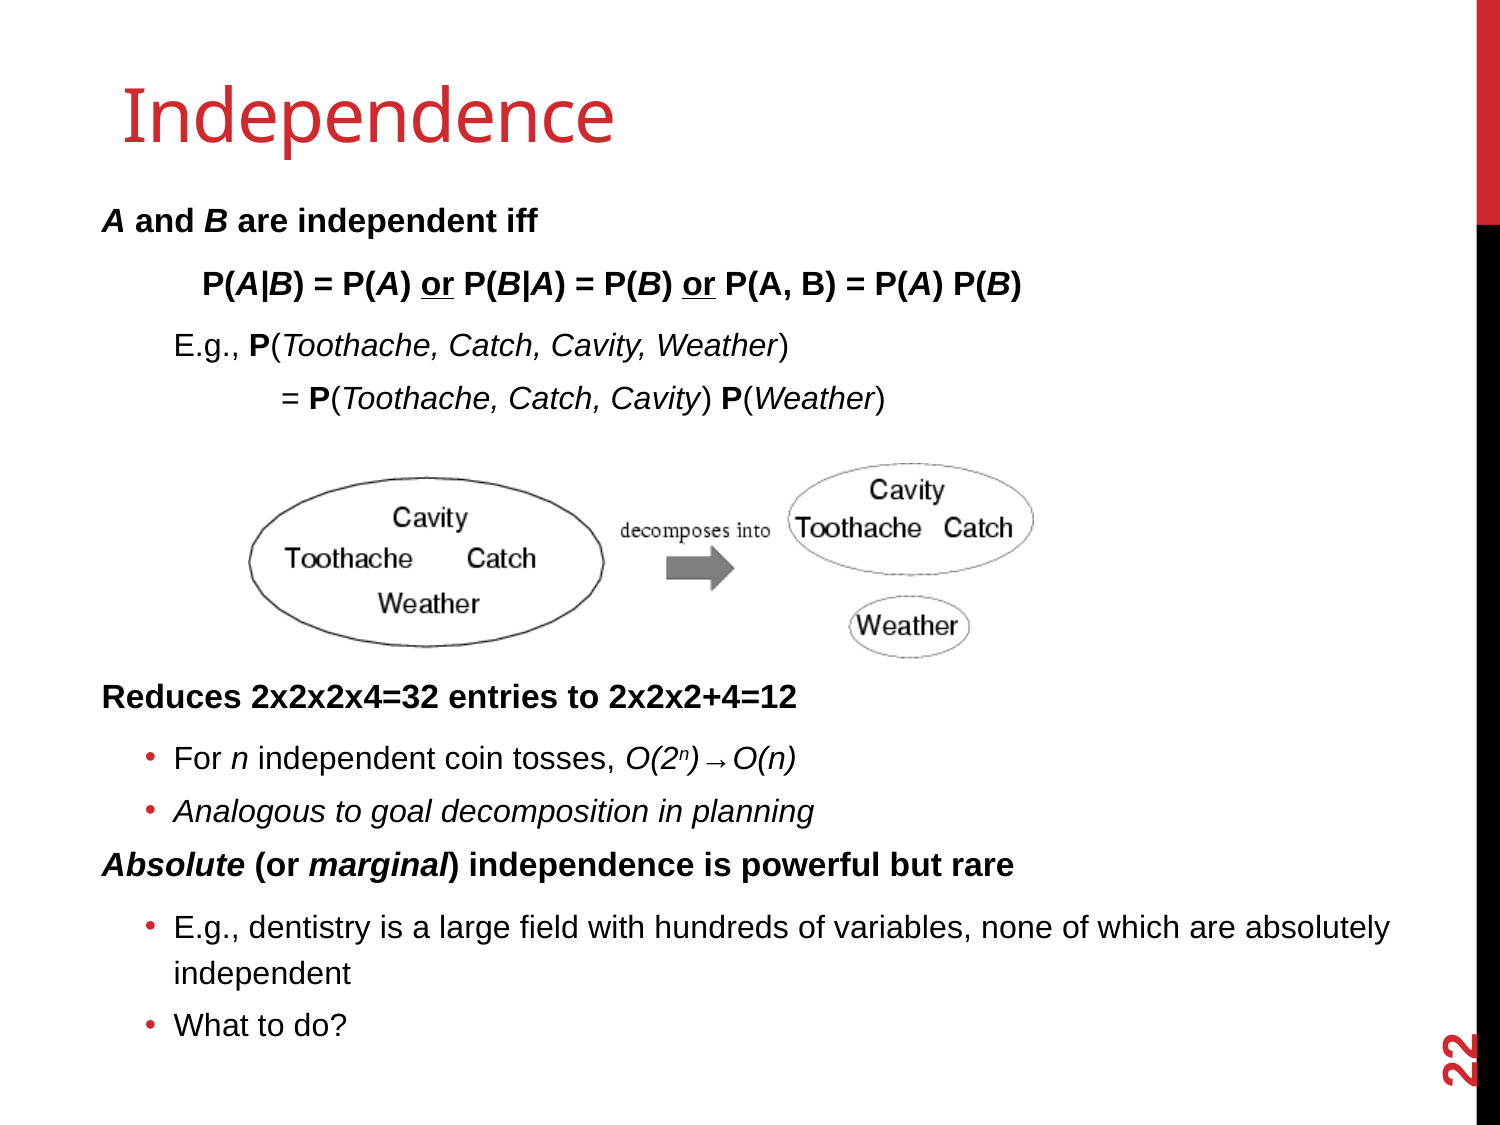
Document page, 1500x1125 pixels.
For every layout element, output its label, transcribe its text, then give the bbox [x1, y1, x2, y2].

title Independence [107, 31, 1383, 165]
picture [247, 462, 1035, 661]
list A and B are independent iff P(A|B) = P(A) or P(B|A) = P(B) or P(A, B) = P(A) P(B) E.g., P(Toothache, Catch, Cavity, Weather) = P(Toothache, Catch, Cavity) P(Weather) Reduces 2x2x2x4=32 entries to 2x2x2+4=12 For n independent coin tosses, O(2n)→O(n) Analogous to goal decomposition in planning Absolute (or marginal) independence is powerful but rare E.g., dentistry is a large field with hundreds of variables, none of which are absolutely independent What to do? [86, 183, 1472, 1063]
slide_number 22 [1427, 887, 1488, 1104]
